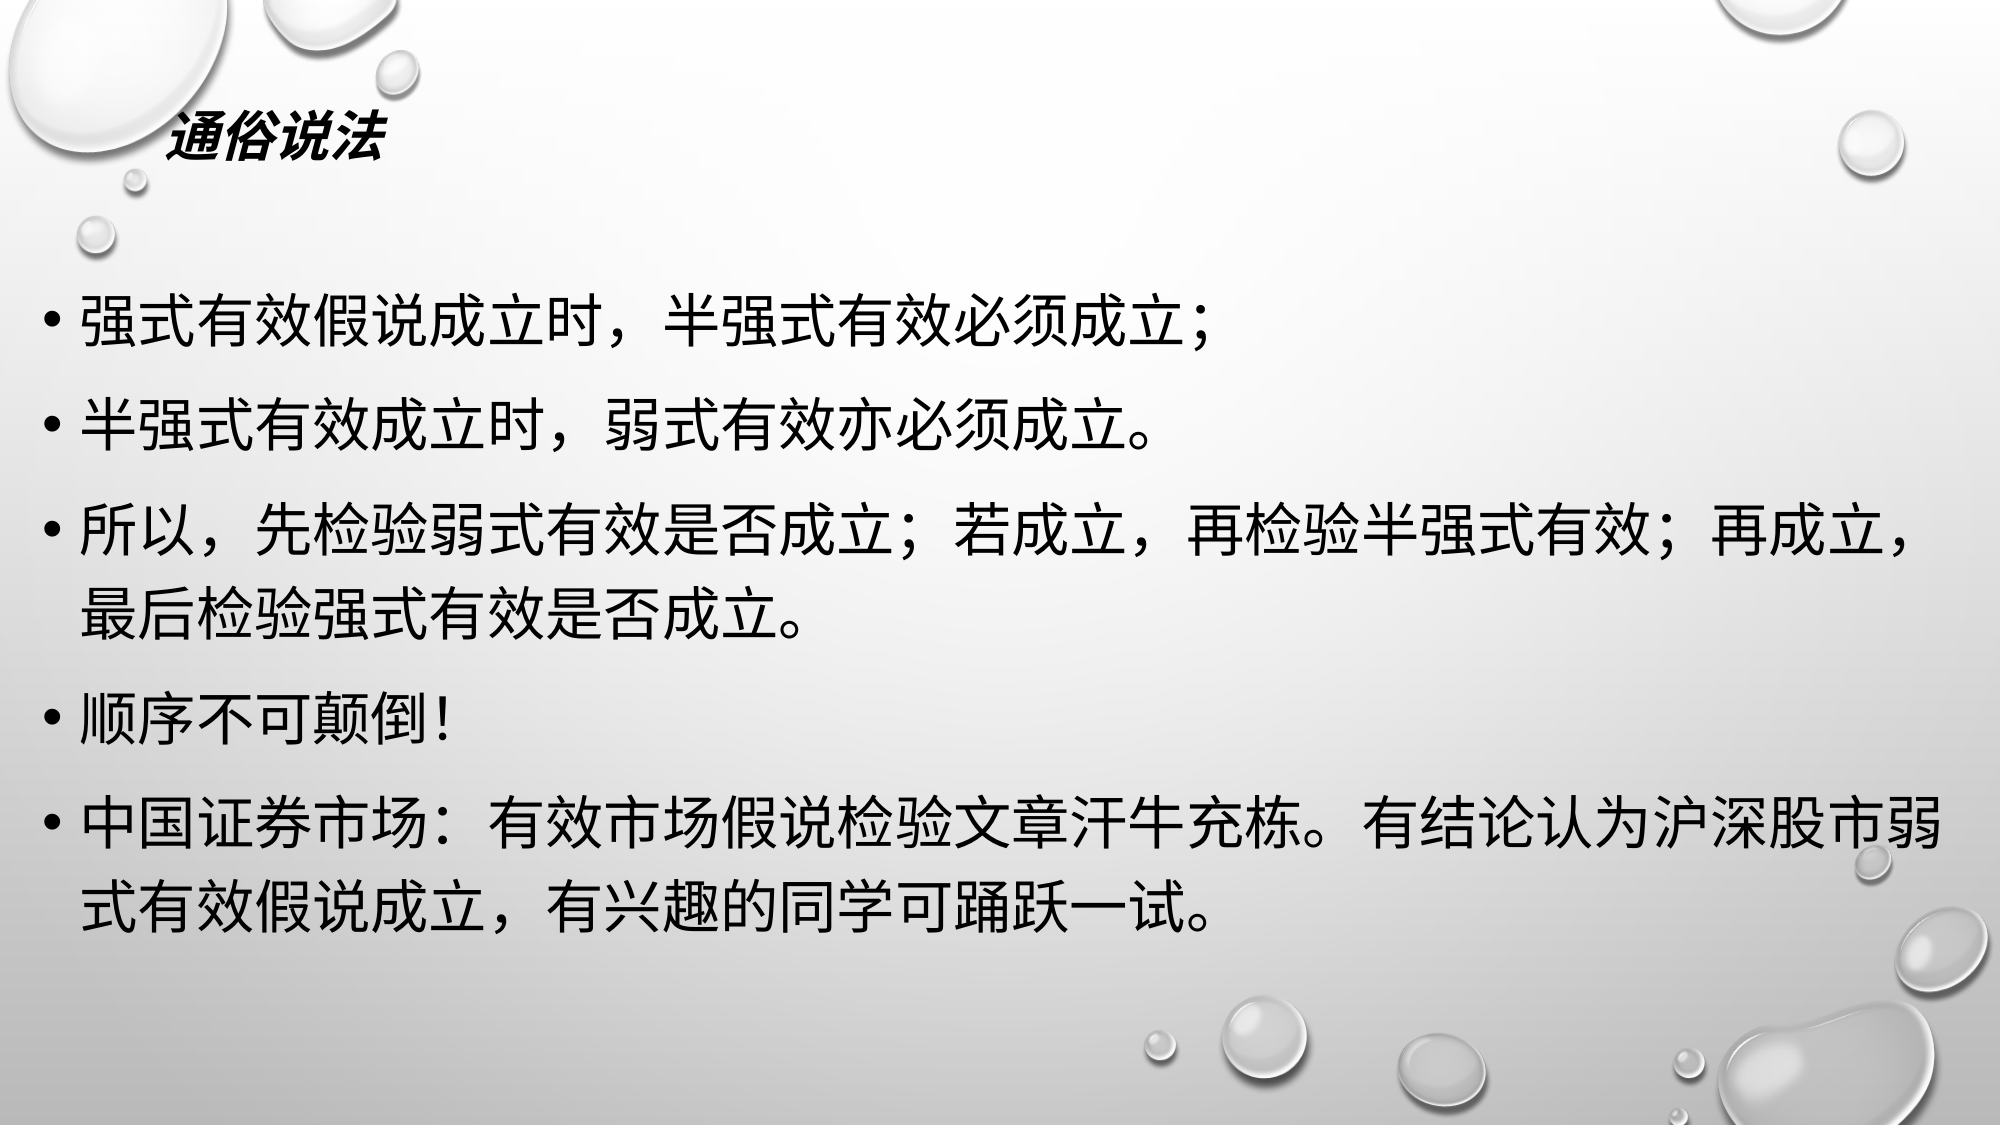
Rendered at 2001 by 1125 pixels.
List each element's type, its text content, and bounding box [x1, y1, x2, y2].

picture [0, 0, 2000, 1125]
list 强式有效假说成立时，半强式有效必须成立； 半强式有效成立时，弱式有效亦必须成立。 所以，先检验弱式有效是否成立；若成立，再检验半强式有效；再成立，最后检验强式有效是否成立。 顺序不可颠倒！ 中国证券市场：有效市场假说检验文章汗牛充栋。有结论认为沪深股市弱式有效假说成立，有兴趣的同学可踊跃一试。 [27, 262, 1979, 1000]
title 通俗说法 [149, 101, 496, 176]
